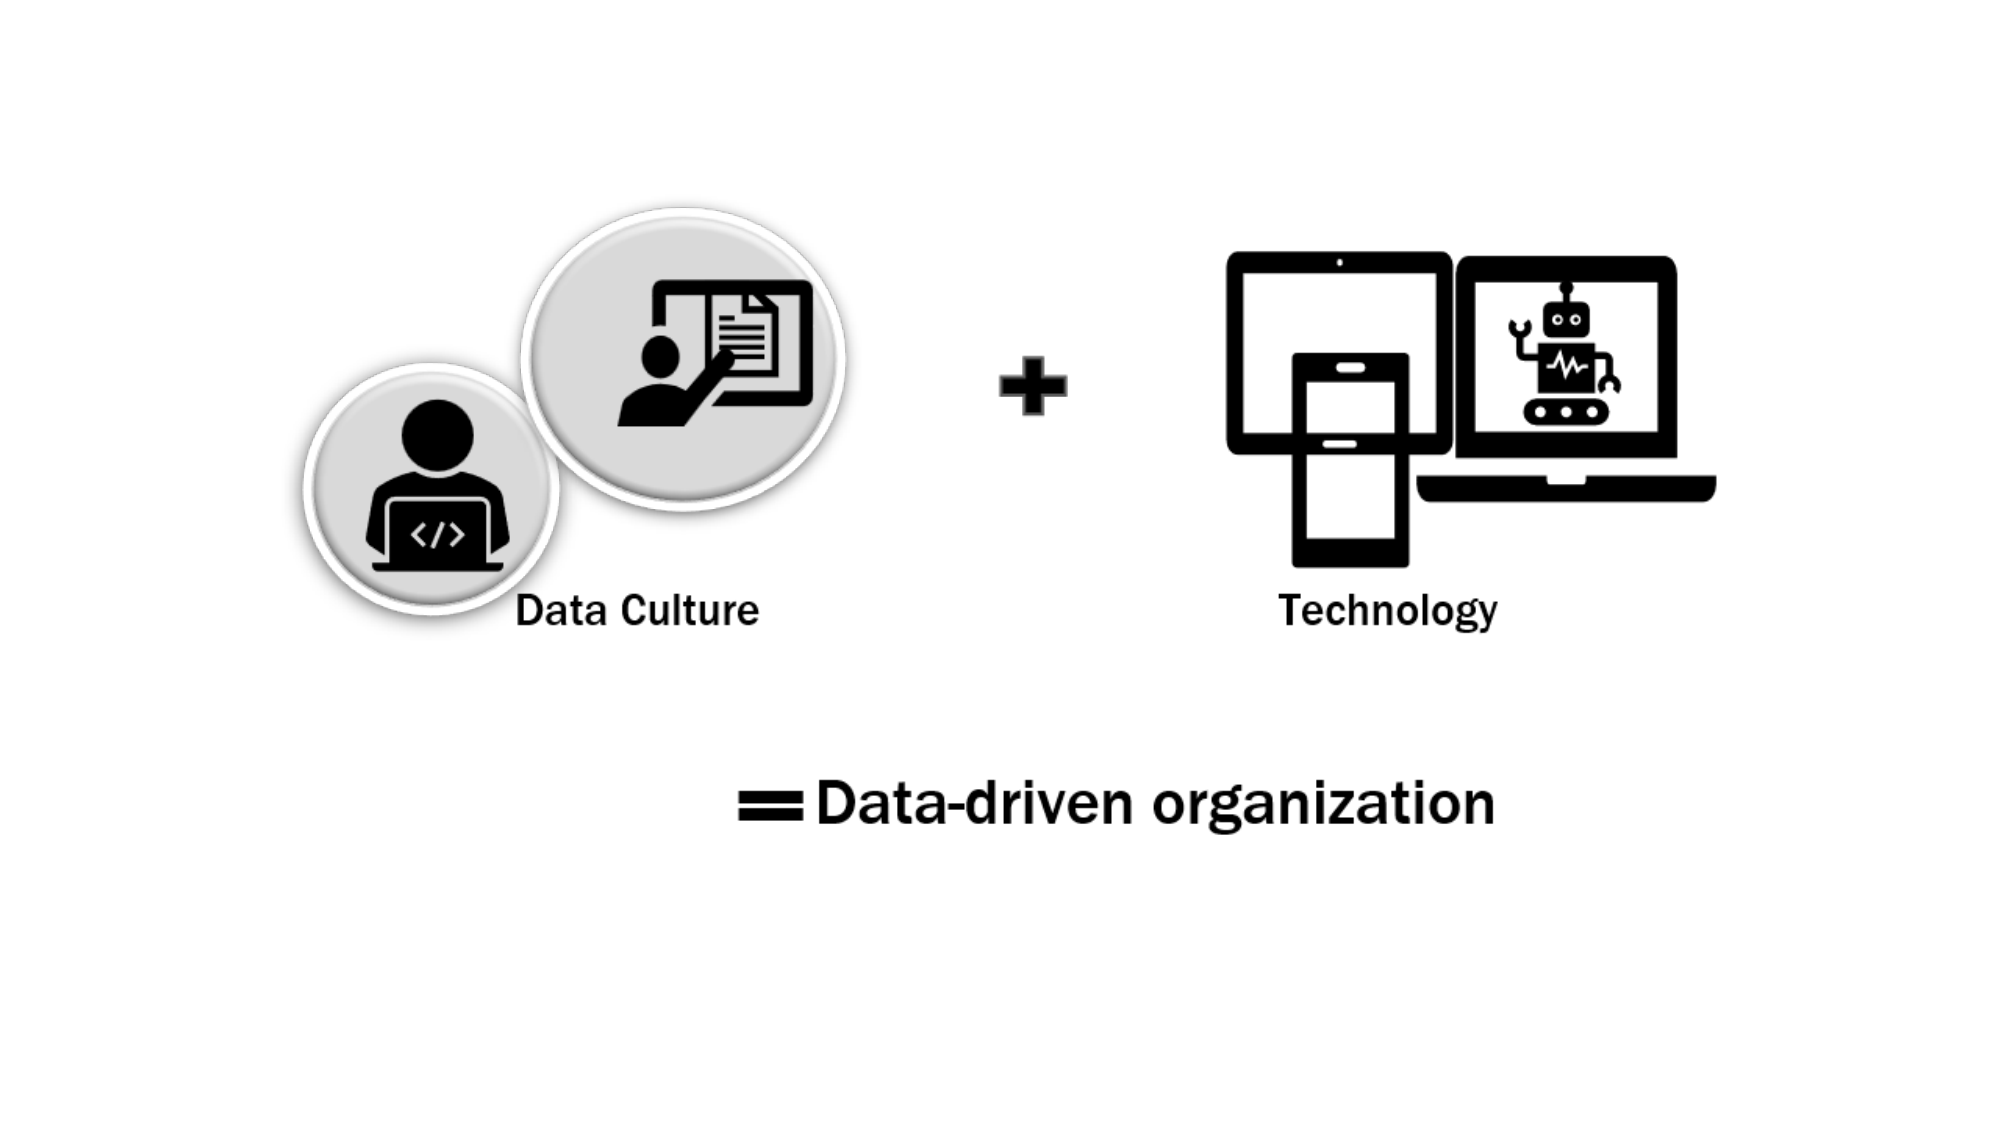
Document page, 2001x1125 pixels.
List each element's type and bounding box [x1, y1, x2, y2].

picture [276, 167, 1724, 958]
